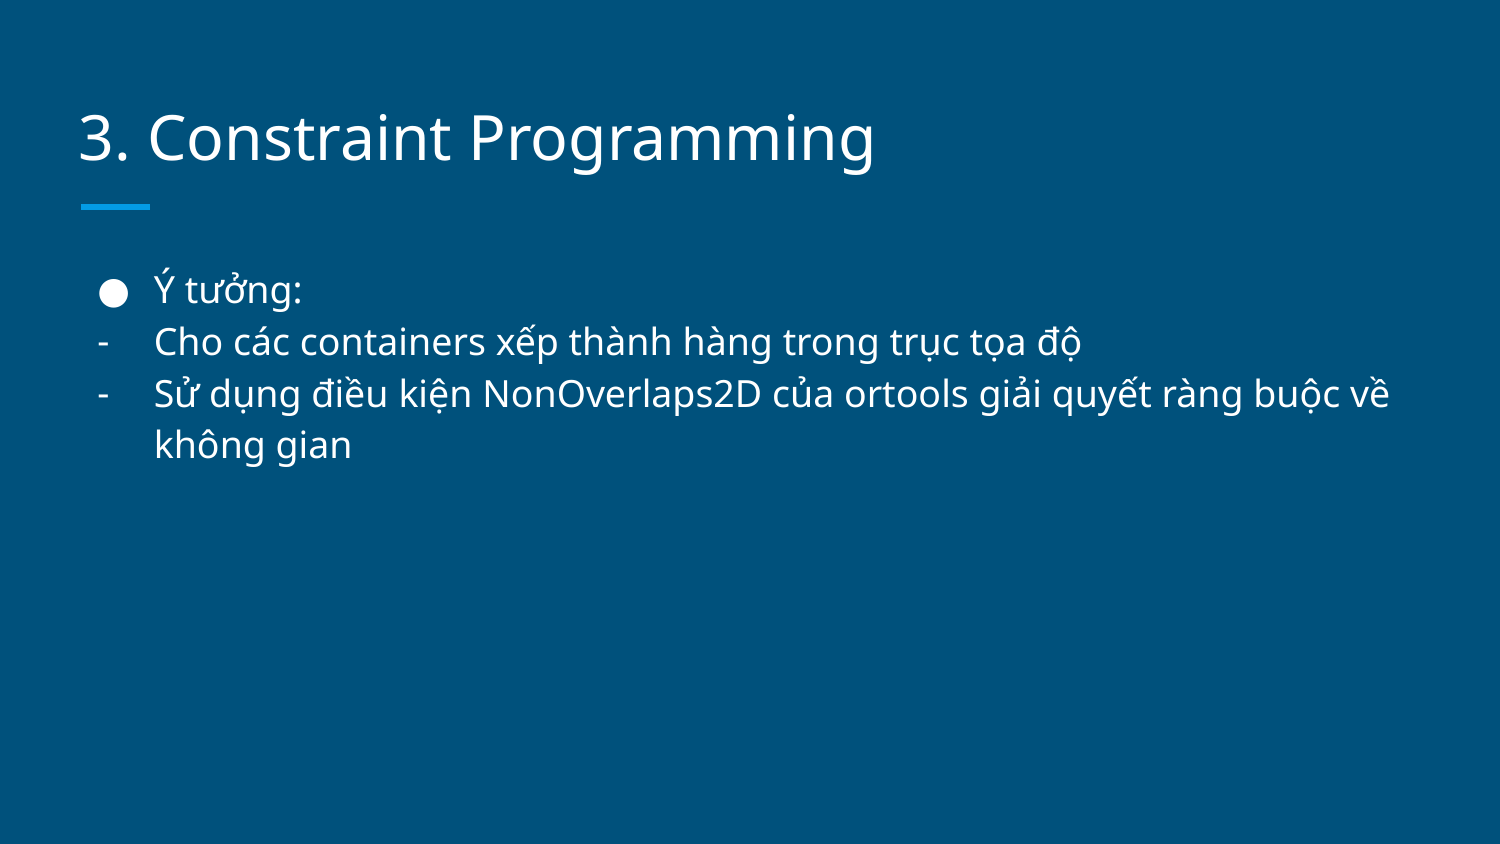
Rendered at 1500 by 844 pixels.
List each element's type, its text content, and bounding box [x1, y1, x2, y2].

list Ý tưởng: Cho các containers xếp thành hàng trong trục tọa độ Sử dụng điều kiện NonOverlaps2D của ortools giải quyết ràng buộc về không gian [63, 244, 1437, 750]
title 3. Constraint Programming [63, 75, 1437, 188]
